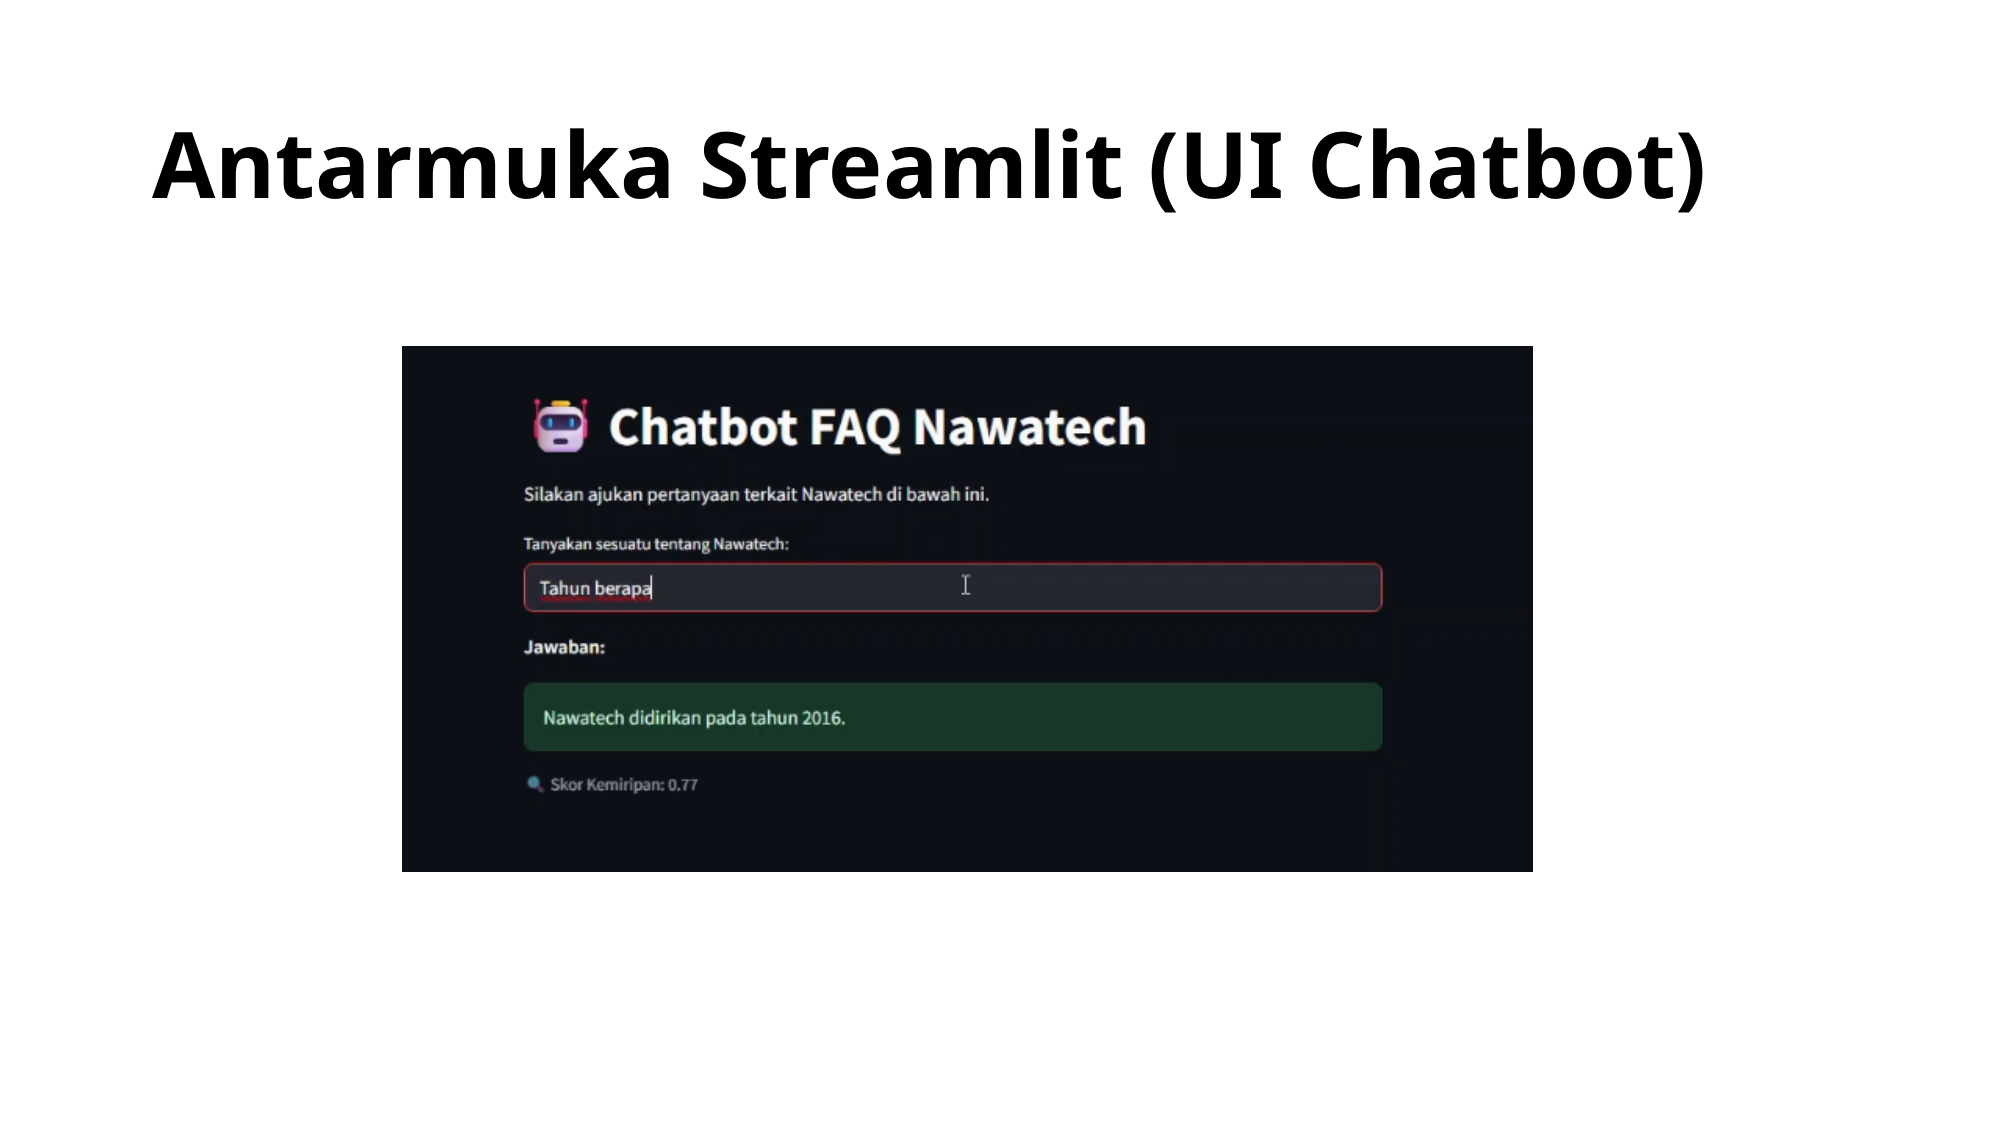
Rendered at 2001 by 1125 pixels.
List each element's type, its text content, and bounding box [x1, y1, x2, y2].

picture [402, 346, 1533, 872]
title Antarmuka Streamlit (UI Chatbot) [137, 59, 1863, 278]
